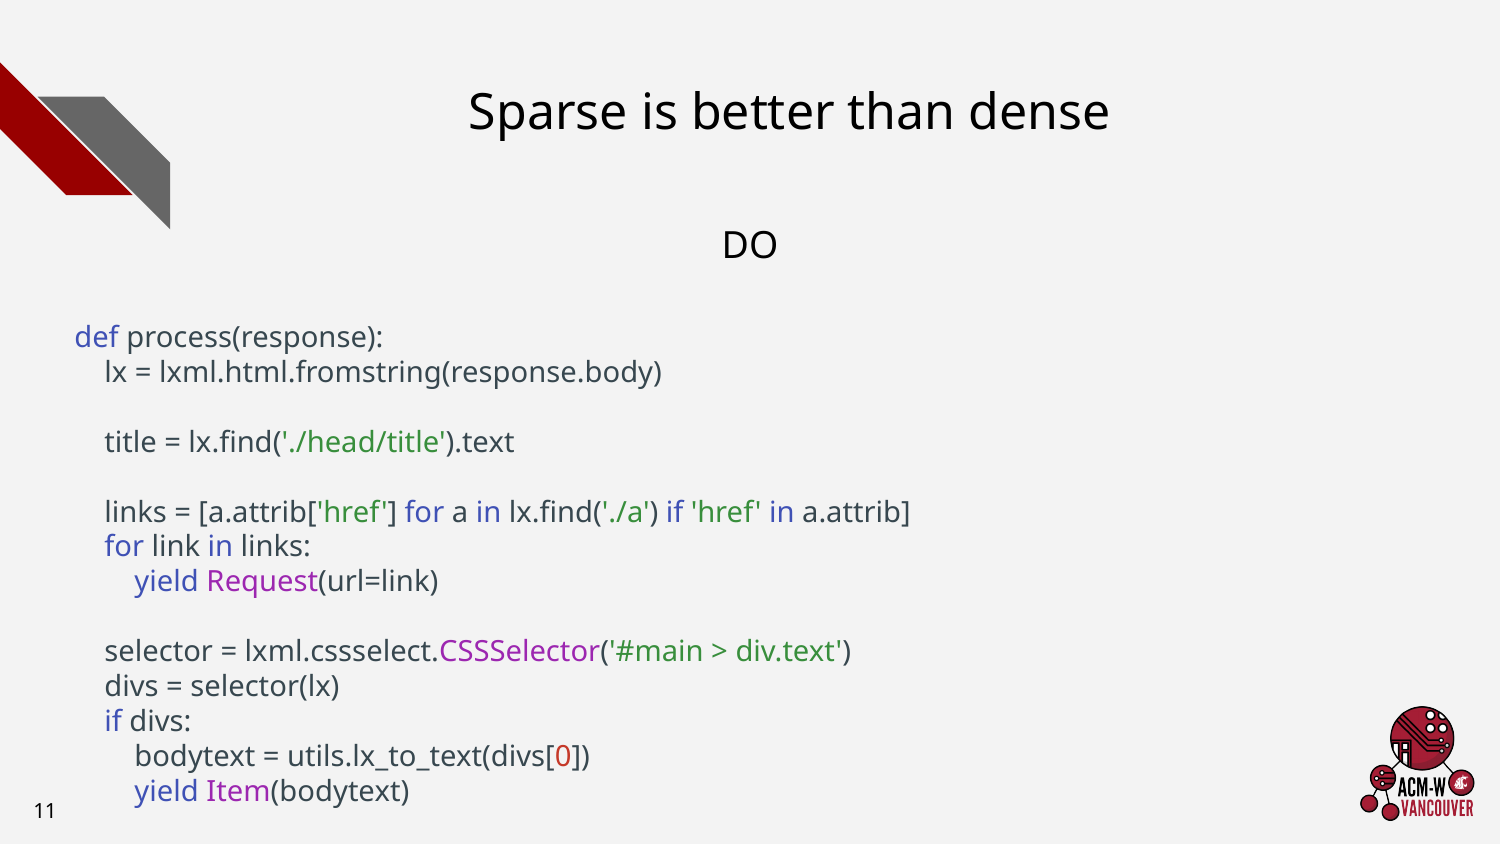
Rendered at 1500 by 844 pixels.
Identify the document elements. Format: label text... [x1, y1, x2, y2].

list DO def process(response): lx = lxml.html.fromstring(response.body) title = lx.find('./head/title').text links = [a.attrib['href'] for a in lx.find('./a') if 'href' in a.attrib] for link in links: yield Request(url=link) selector = lxml.cssselect.CSSSelector('#main > div.text') divs = selector(lx) if divs: bodytext = utils.lx_to_text(divs[0]) yield Item(bodytext) [59, 183, 1441, 661]
title Sparse is better than dense [212, 64, 1368, 158]
picture [1337, 683, 1500, 844]
slide_number ‹#› [0, 779, 90, 844]
